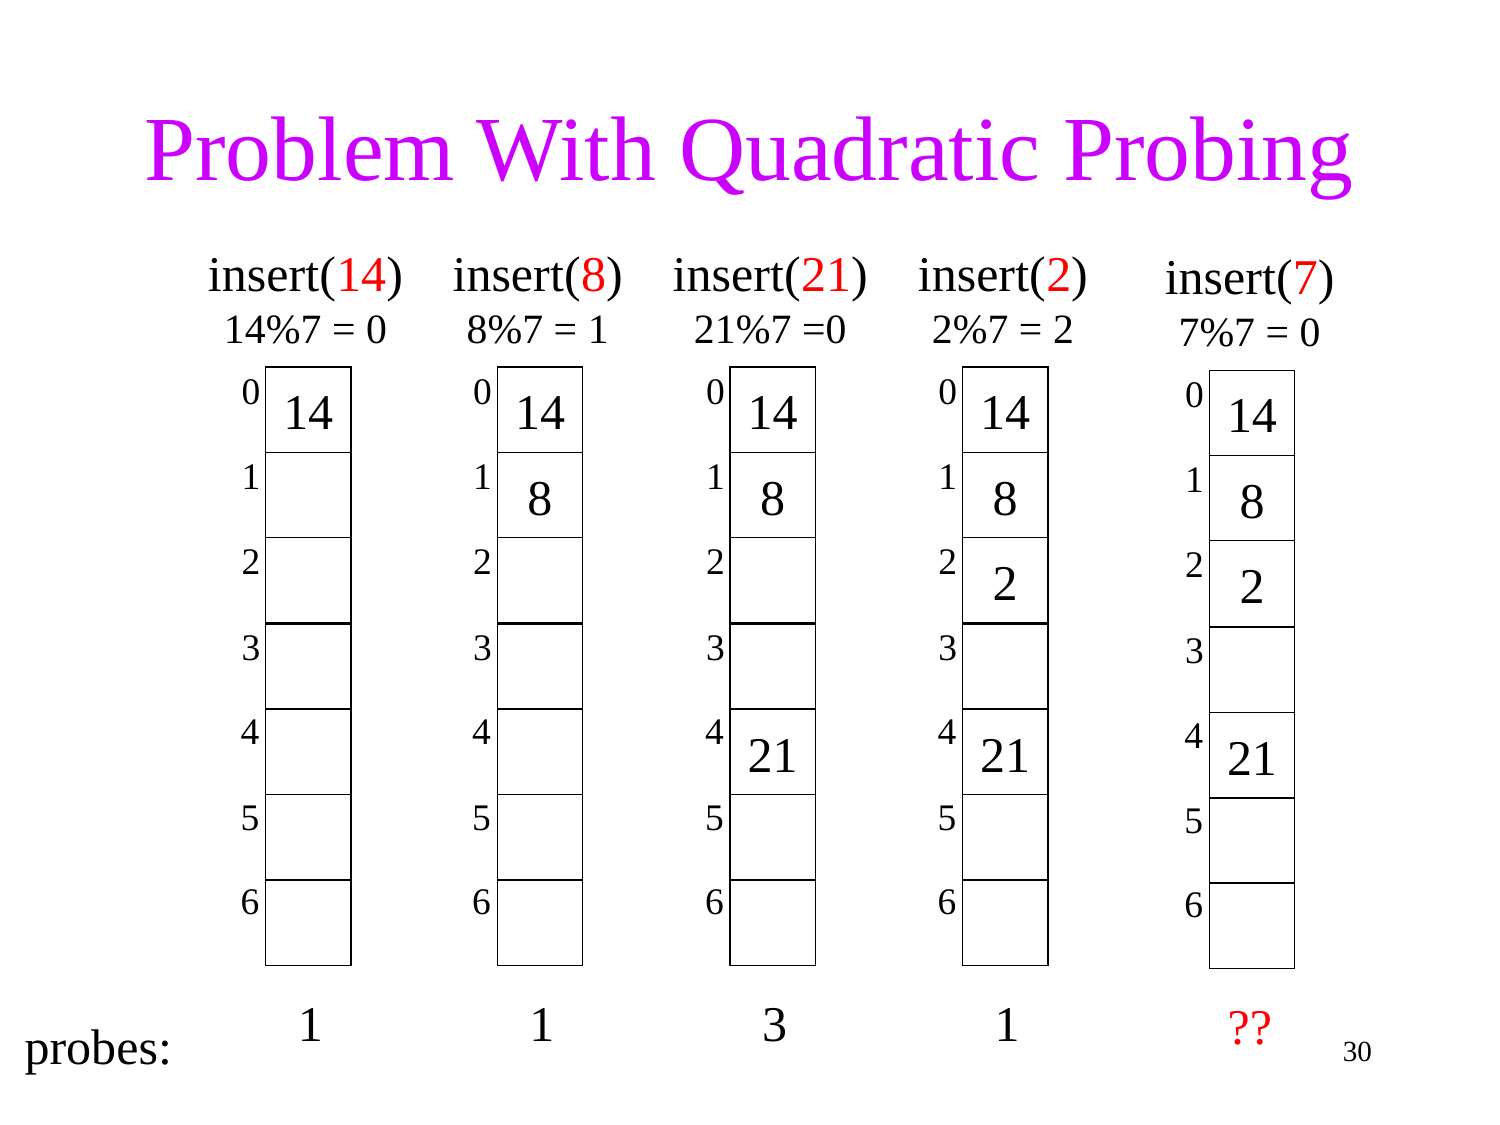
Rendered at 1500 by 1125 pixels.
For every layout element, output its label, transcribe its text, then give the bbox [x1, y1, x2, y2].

text_box 2 [1170, 532, 1219, 593]
text_box 5 [225, 785, 275, 845]
text_box insert(14) 14%7 = 0 [193, 234, 418, 360]
text_box 6 [690, 870, 739, 930]
text_box [265, 794, 351, 879]
text_box ?? [1200, 987, 1300, 1063]
text_box 1 [979, 984, 1035, 1060]
text_box 1 [226, 444, 276, 505]
text_box [497, 794, 583, 879]
text_box 8 [1209, 456, 1295, 540]
text_box 21 [1209, 713, 1295, 797]
text_box 0 [1170, 363, 1219, 423]
text_box 3 [458, 615, 507, 676]
text_box 4 [922, 700, 972, 760]
text_box 2 [691, 529, 740, 590]
text_box 21 [962, 710, 1048, 794]
text_box [962, 623, 1048, 710]
text_box 8 [962, 453, 1048, 537]
text_box 14 [1209, 370, 1295, 456]
text_box 1 [458, 444, 507, 505]
text_box 1 [1170, 447, 1219, 508]
text_box 14 [962, 367, 1048, 453]
text_box insert(7) 7%7 = 0 [1149, 237, 1350, 363]
text_box 5 [1169, 788, 1219, 848]
text_box 2 [458, 529, 507, 590]
slide_number 30 [1074, 1025, 1388, 1100]
text_box 14 [265, 367, 351, 452]
text_box 5 [922, 785, 972, 845]
text_box probes: [9, 1006, 188, 1082]
text_box 21 [729, 710, 816, 794]
text_box 3 [923, 615, 973, 676]
text_box [497, 710, 583, 794]
text_box [497, 624, 583, 710]
text_box insert(2) 2%7 = 2 [903, 234, 1103, 360]
text_box [265, 537, 351, 623]
text_box 5 [690, 785, 739, 845]
text_box 6 [457, 870, 506, 930]
text_box 5 [457, 785, 506, 845]
text_box 0 [691, 360, 740, 420]
text_box 3 [226, 615, 276, 676]
text_box insert(21) 21%7 =0 [657, 234, 883, 360]
text_box 4 [457, 700, 506, 760]
text_box 8 [497, 452, 583, 537]
text_box 1 [283, 984, 338, 1060]
title Problem With Quadratic Probing [112, 50, 1388, 238]
text_box 2 [923, 529, 973, 590]
text_box 1 [691, 444, 740, 505]
text_box 2 [962, 537, 1048, 623]
text_box 8 [729, 452, 816, 537]
text_box [265, 710, 351, 794]
text_box 6 [922, 870, 972, 930]
text_box 3 [1170, 618, 1219, 679]
text_box [1209, 627, 1295, 713]
text_box 0 [226, 360, 276, 420]
text_box [962, 794, 1048, 879]
text_box 14 [497, 367, 583, 452]
text_box 4 [690, 700, 739, 760]
text_box [497, 537, 583, 624]
text_box 3 [747, 984, 803, 1060]
text_box 0 [923, 360, 973, 420]
text_box 6 [225, 870, 275, 930]
text_box [729, 537, 816, 623]
text_box 2 [1209, 540, 1295, 627]
text_box 4 [1169, 703, 1219, 764]
text_box insert(8) 8%7 = 1 [438, 234, 638, 360]
text_box [265, 452, 351, 537]
text_box 2 [226, 529, 276, 590]
text_box 1 [514, 984, 570, 1060]
text_box 3 [691, 615, 740, 676]
text_box 6 [1169, 873, 1219, 933]
text_box [729, 794, 816, 880]
text_box [1209, 883, 1295, 969]
text_box 1 [923, 444, 973, 505]
text_box 0 [458, 360, 507, 420]
text_box [265, 623, 351, 710]
text_box [729, 623, 816, 710]
text_box [497, 879, 583, 966]
text_box 14 [729, 367, 816, 452]
text_box [729, 880, 816, 966]
text_box 4 [225, 700, 275, 760]
text_box [265, 879, 351, 966]
text_box [962, 879, 1048, 966]
text_box [1209, 797, 1295, 883]
